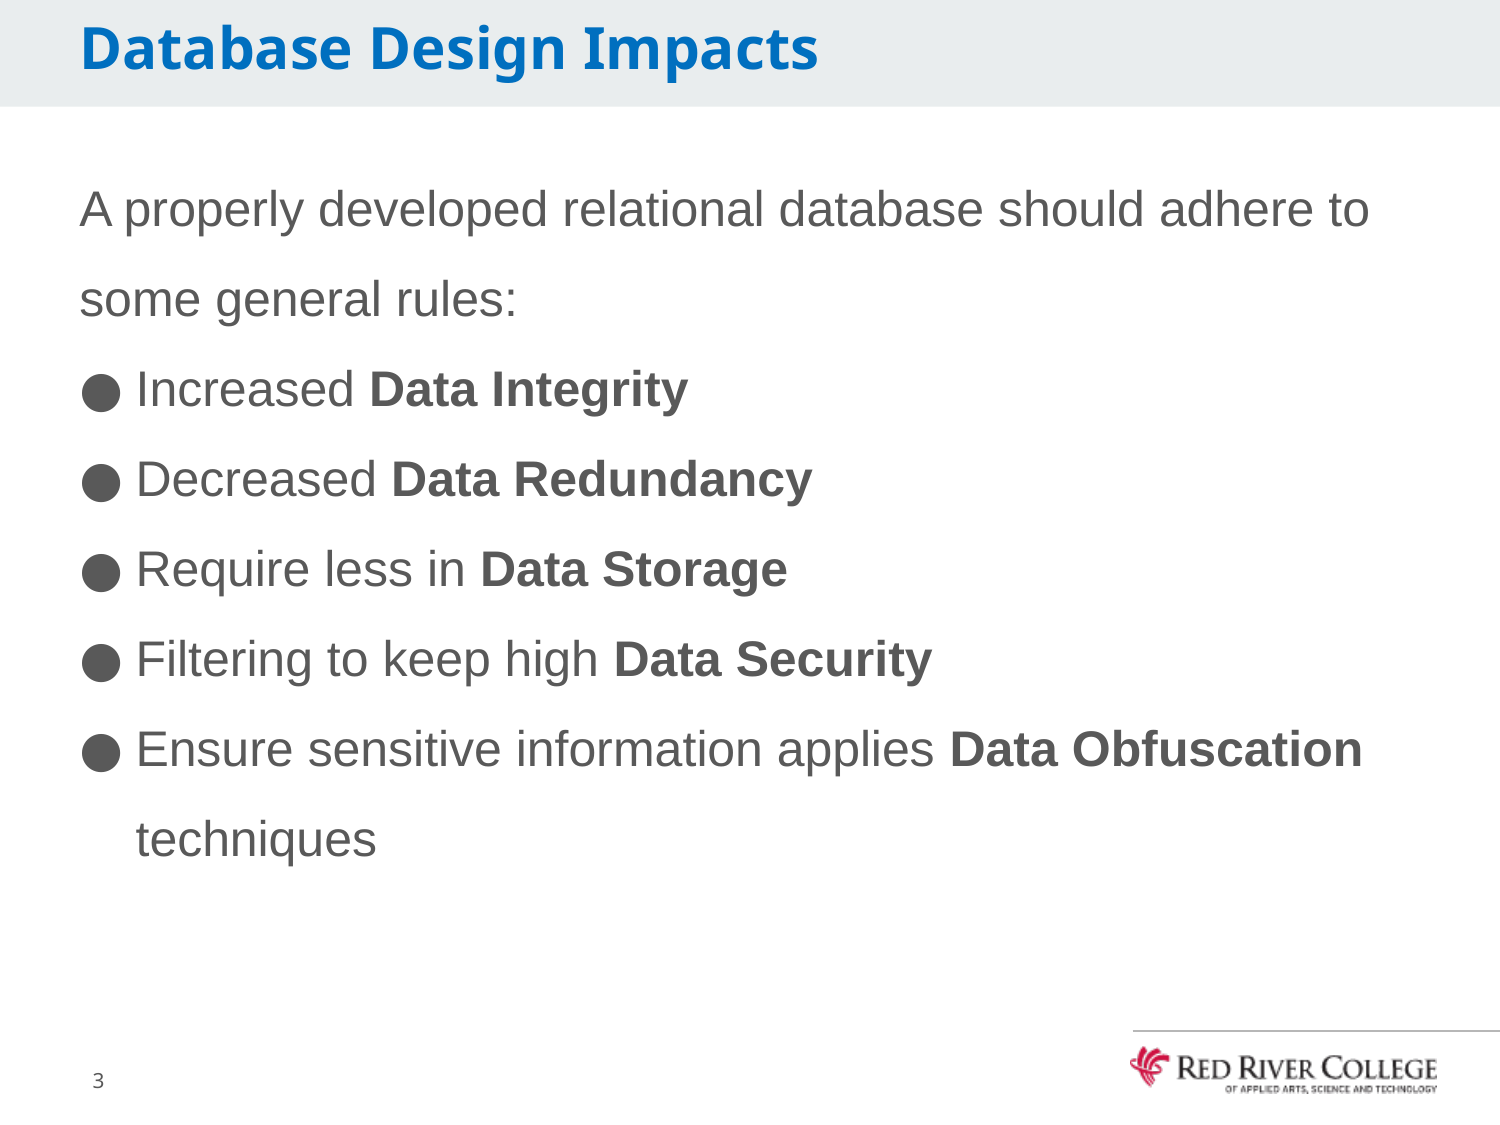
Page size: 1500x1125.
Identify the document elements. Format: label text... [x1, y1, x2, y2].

picture [1130, 1046, 1437, 1094]
title Database Design Impacts [64, 11, 1246, 94]
slide_number 3 [77, 1038, 263, 1125]
list A properly developed relational database should adhere to some general rules: Increased Data Integrity Decreased Data Redundancy Require less in Data Storage Filtering to keep high Data Security Ensure sensitive information applies Data Obfuscation techniques [64, 139, 1467, 960]
